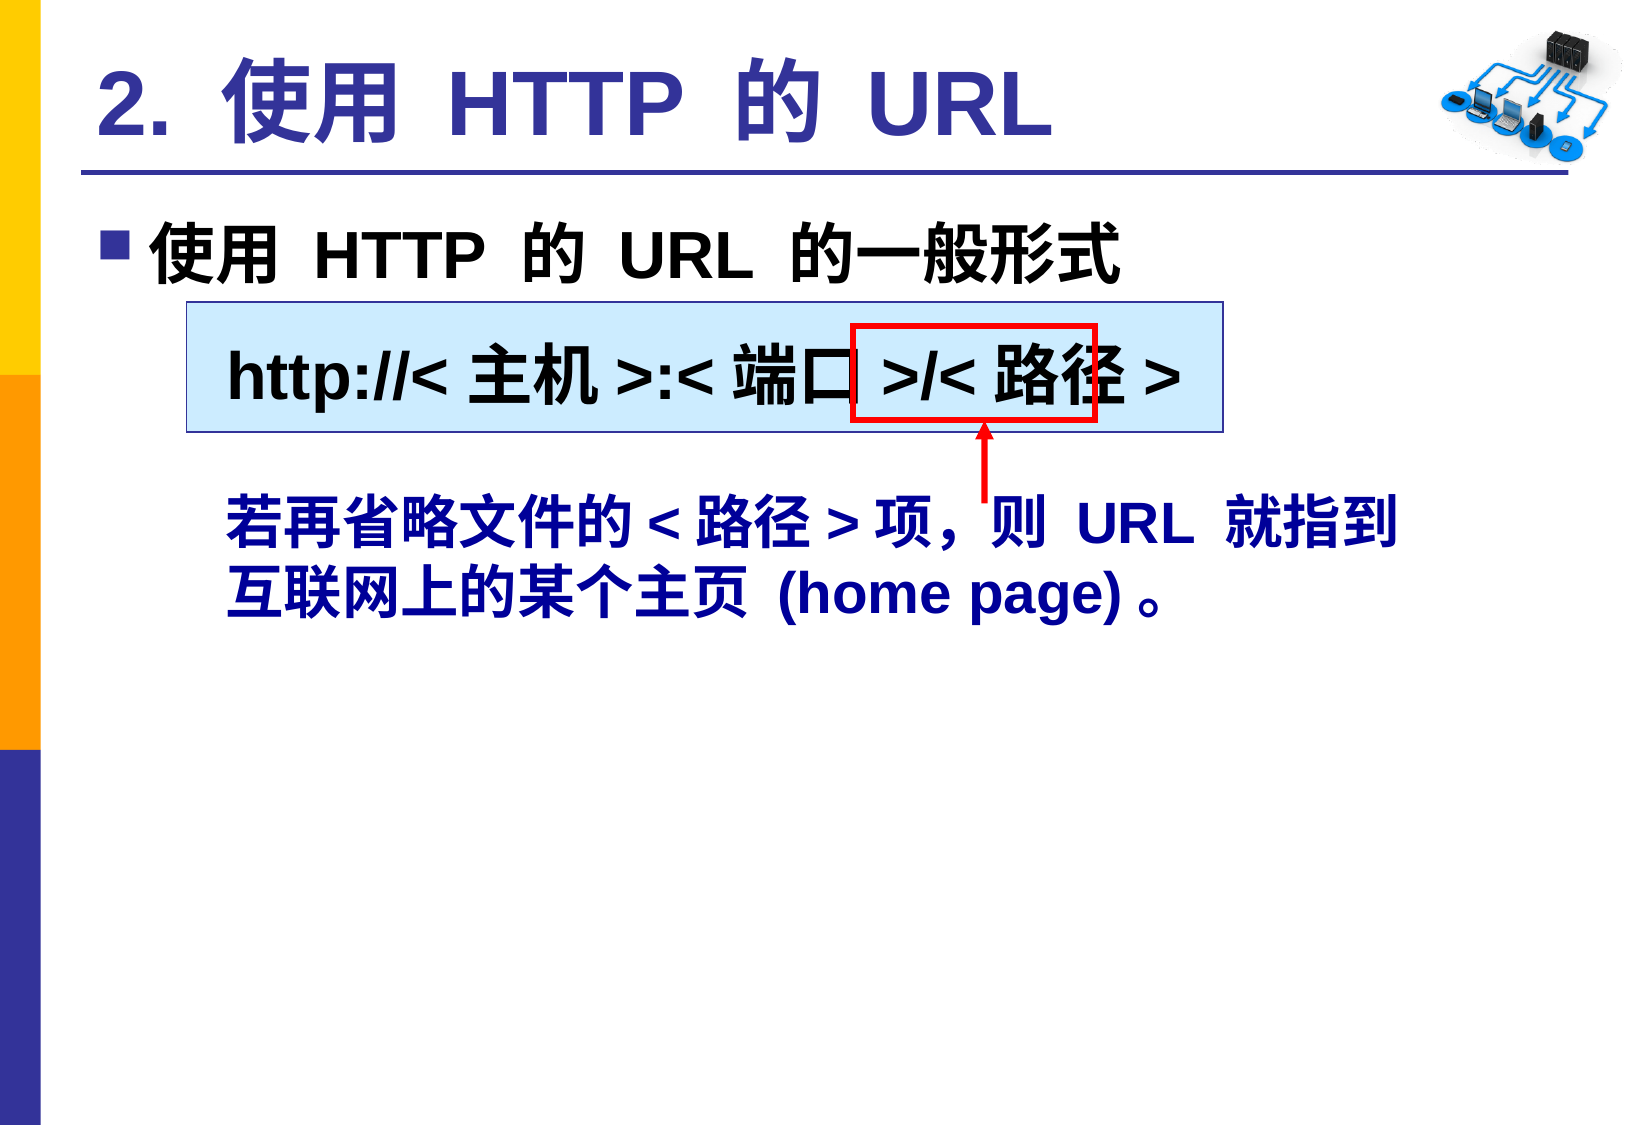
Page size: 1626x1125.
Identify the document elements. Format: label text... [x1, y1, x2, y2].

list 使用 HTTP 的 URL 的一般形式 http://<主机>:<端口>/<路径> [81, 196, 1569, 1006]
text_box 若再省略文件的<路径>项，则 URL 就指到互联网上的某个主页 (home page)。 [211, 478, 1427, 633]
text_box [853, 325, 1095, 504]
title 2. 使用 HTTP 的 URL [81, 31, 1569, 161]
picture [1438, 30, 1624, 165]
